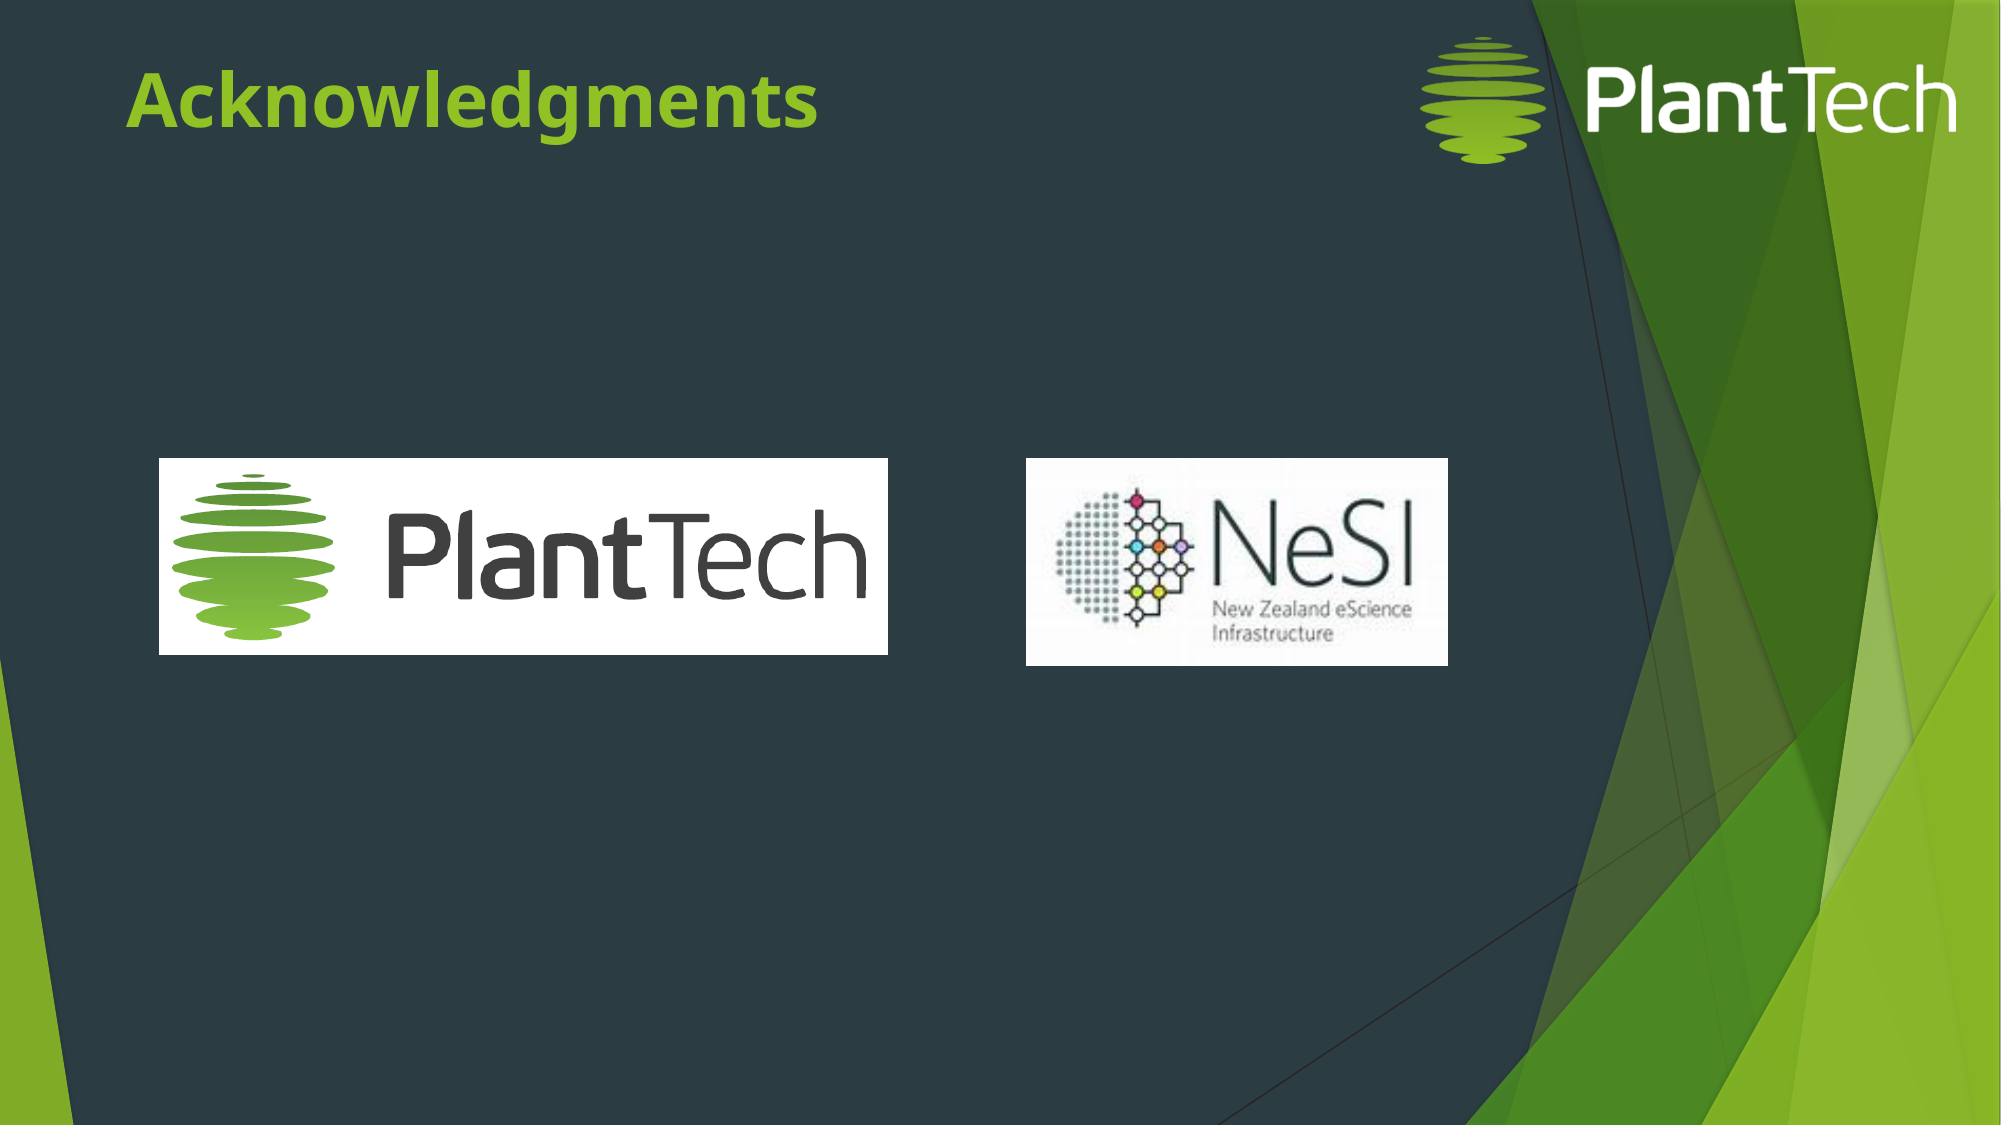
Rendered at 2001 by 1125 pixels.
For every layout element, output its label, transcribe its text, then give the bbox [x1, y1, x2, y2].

title Acknowledgments [111, 44, 1189, 155]
picture [158, 458, 889, 655]
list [1025, 458, 1448, 667]
picture [1420, 37, 1956, 164]
